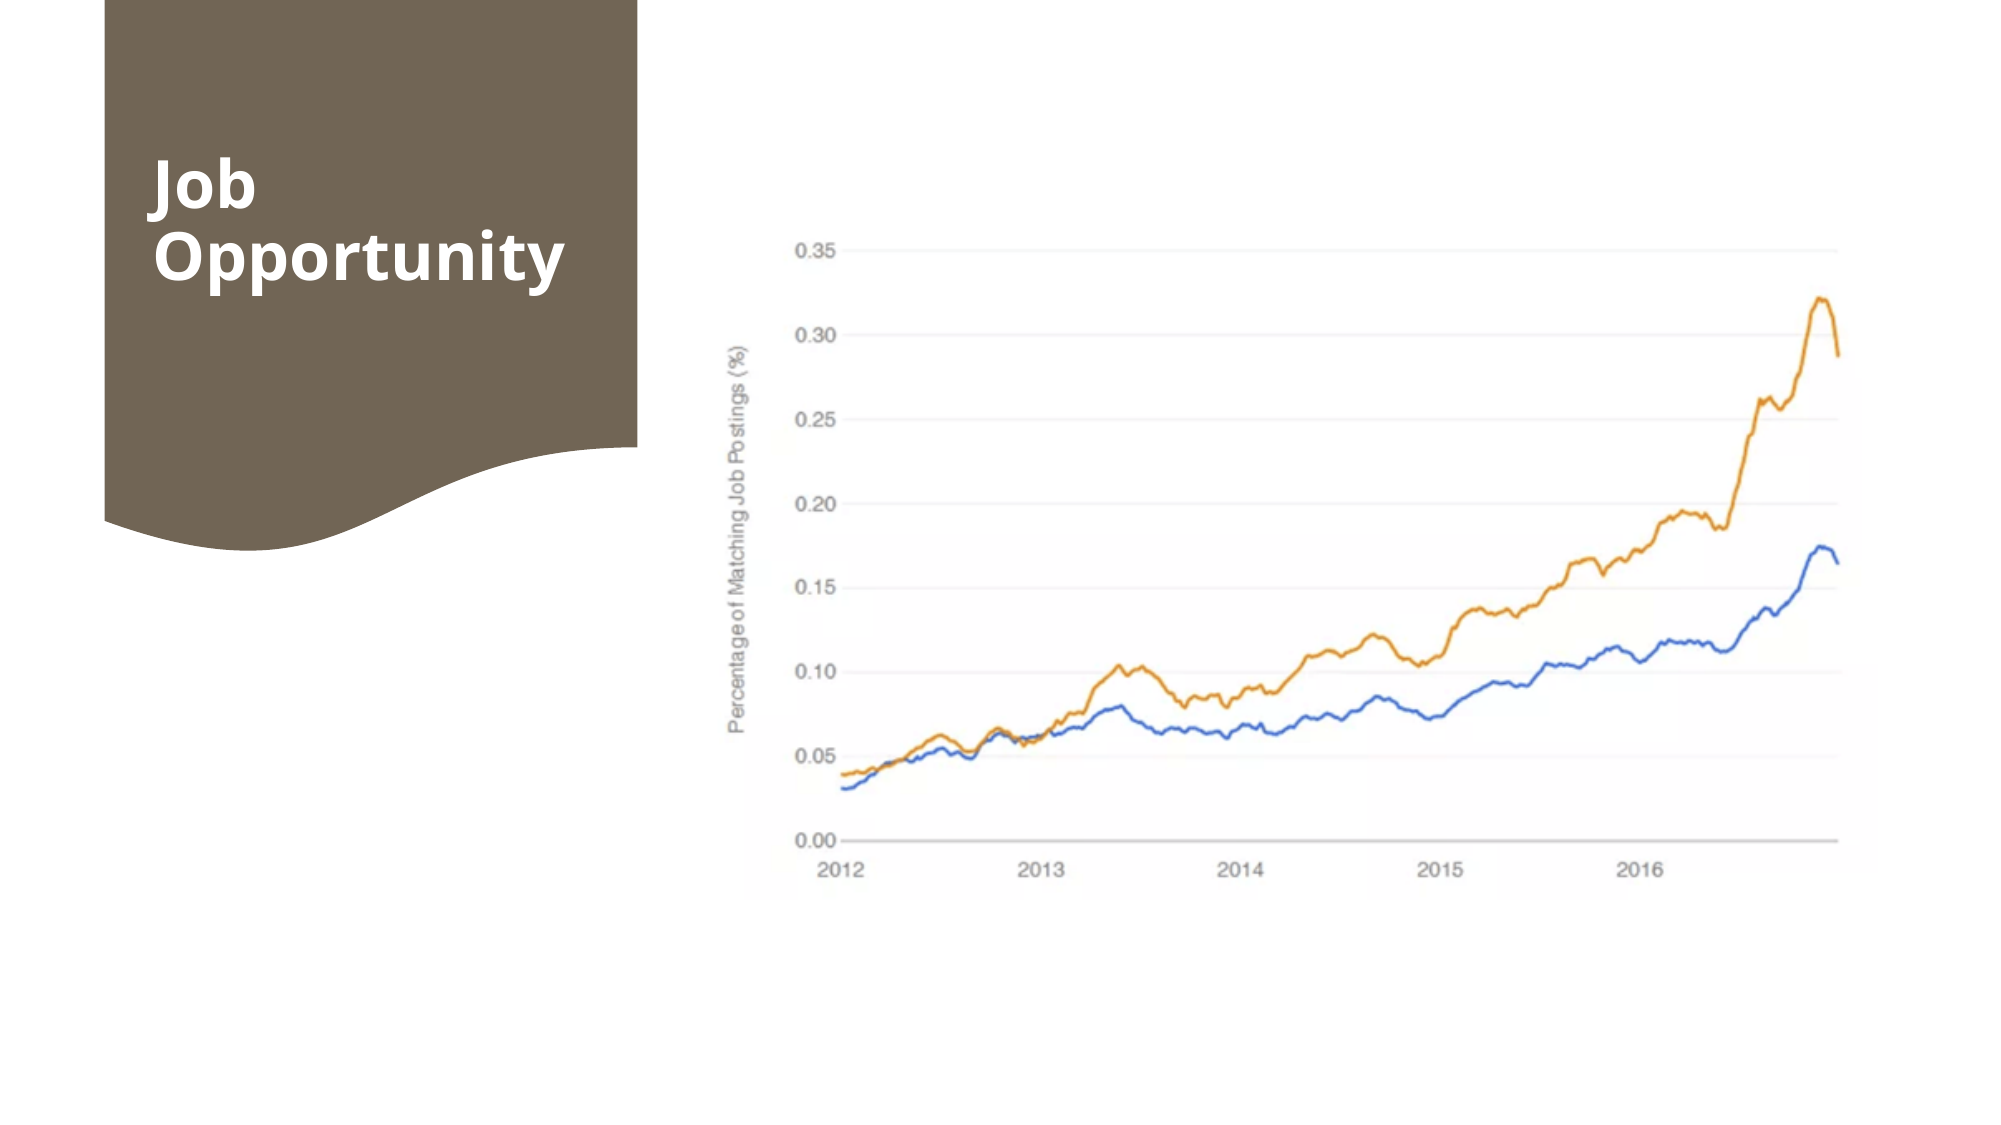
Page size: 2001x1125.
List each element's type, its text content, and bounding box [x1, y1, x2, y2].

text_box [103, 0, 639, 552]
picture [690, 201, 1896, 924]
text_box Job Opportunity [137, 28, 604, 417]
